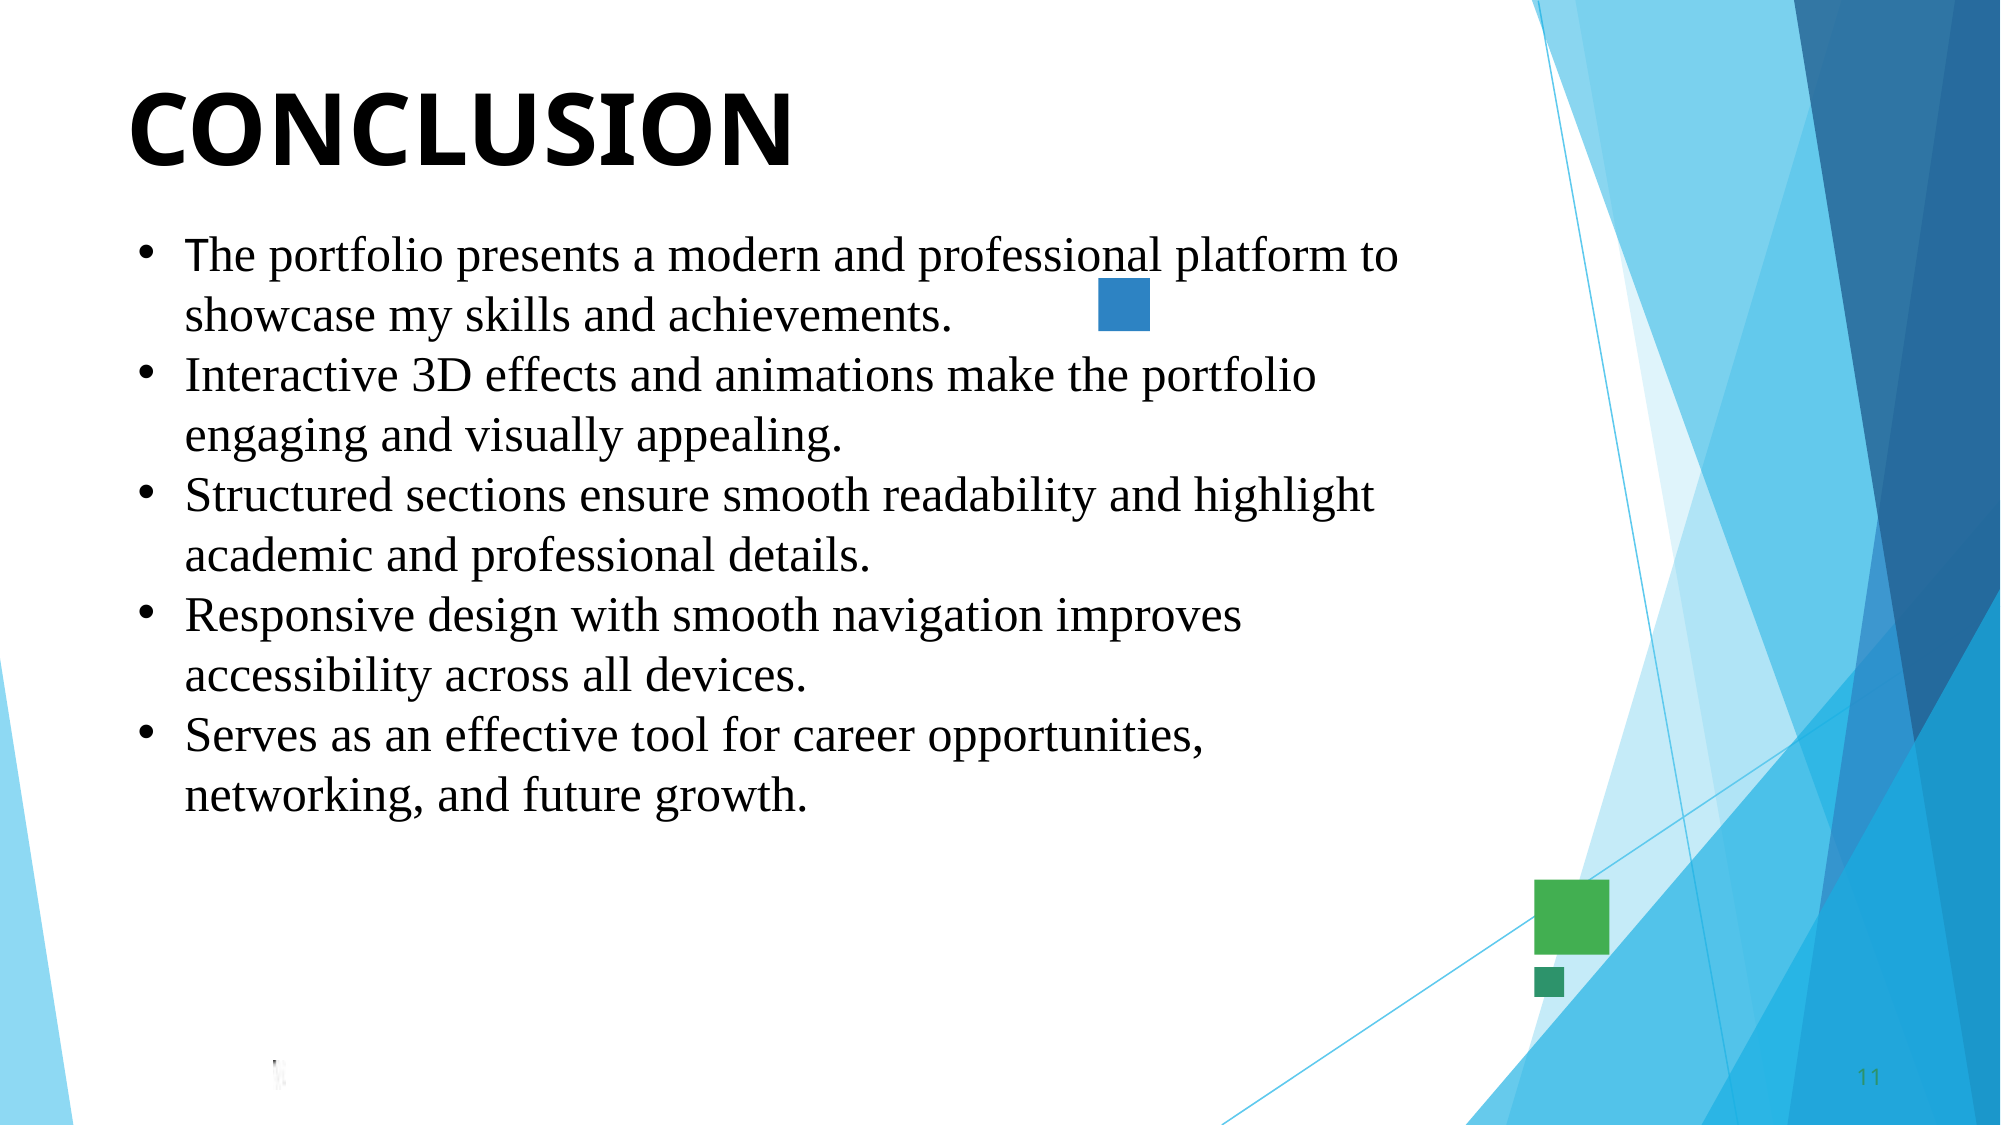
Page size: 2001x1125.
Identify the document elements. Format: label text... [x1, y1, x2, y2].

title CONCLUSION [123, 63, 875, 213]
text_box [1534, 967, 1565, 997]
text_box The portfolio presents a modern and professional platform to showcase my skills and achievements. Interactive 3D effects and animations make the portfolio engaging and visually appealing. Structured sections ensure smooth readability and highlight academic and professional details. Responsive design with smooth navigation improves accessibility across all devices. Serves as an effective tool for career opportunities, networking, and future growth. [122, 213, 1473, 829]
text_box [1534, 879, 1610, 955]
text_box 11 [1849, 1061, 1888, 1095]
picture [273, 1060, 287, 1091]
